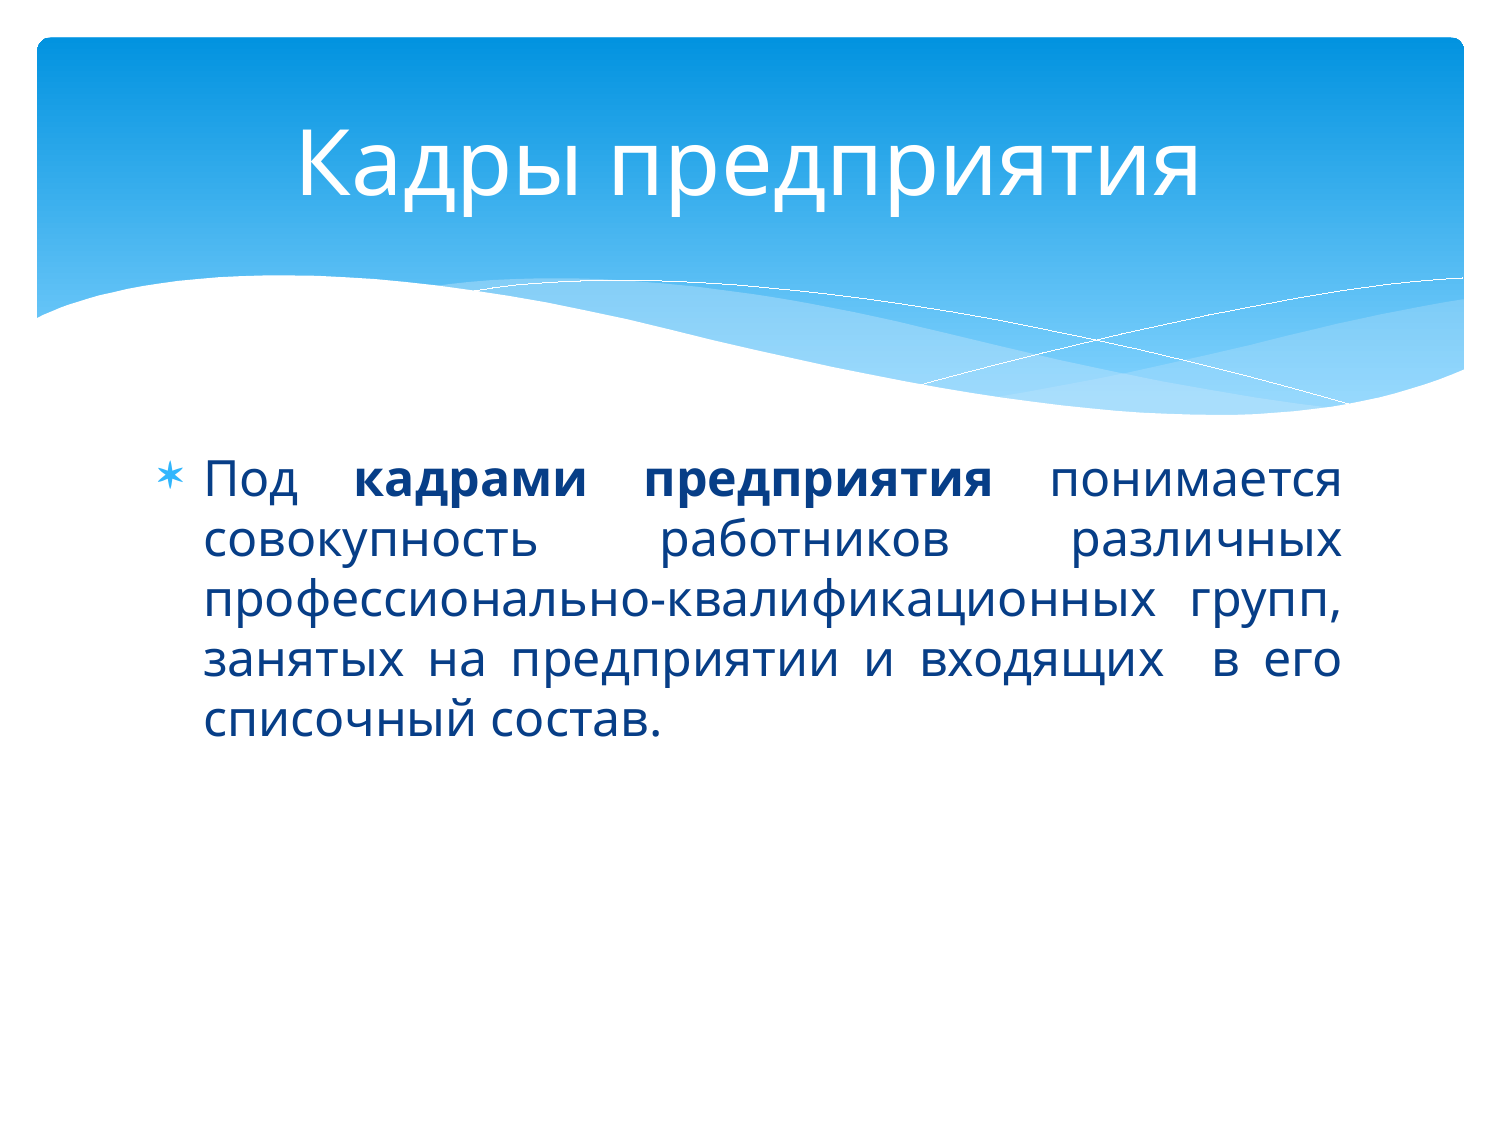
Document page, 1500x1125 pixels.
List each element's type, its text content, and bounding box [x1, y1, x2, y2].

list Под кадрами предприятия понимается совокупность работников различных профессионально-квалификационных групп, занятых на предприятии и входящих в его списочный состав. [143, 438, 1359, 1005]
title Кадры предприятия [75, 55, 1425, 261]
